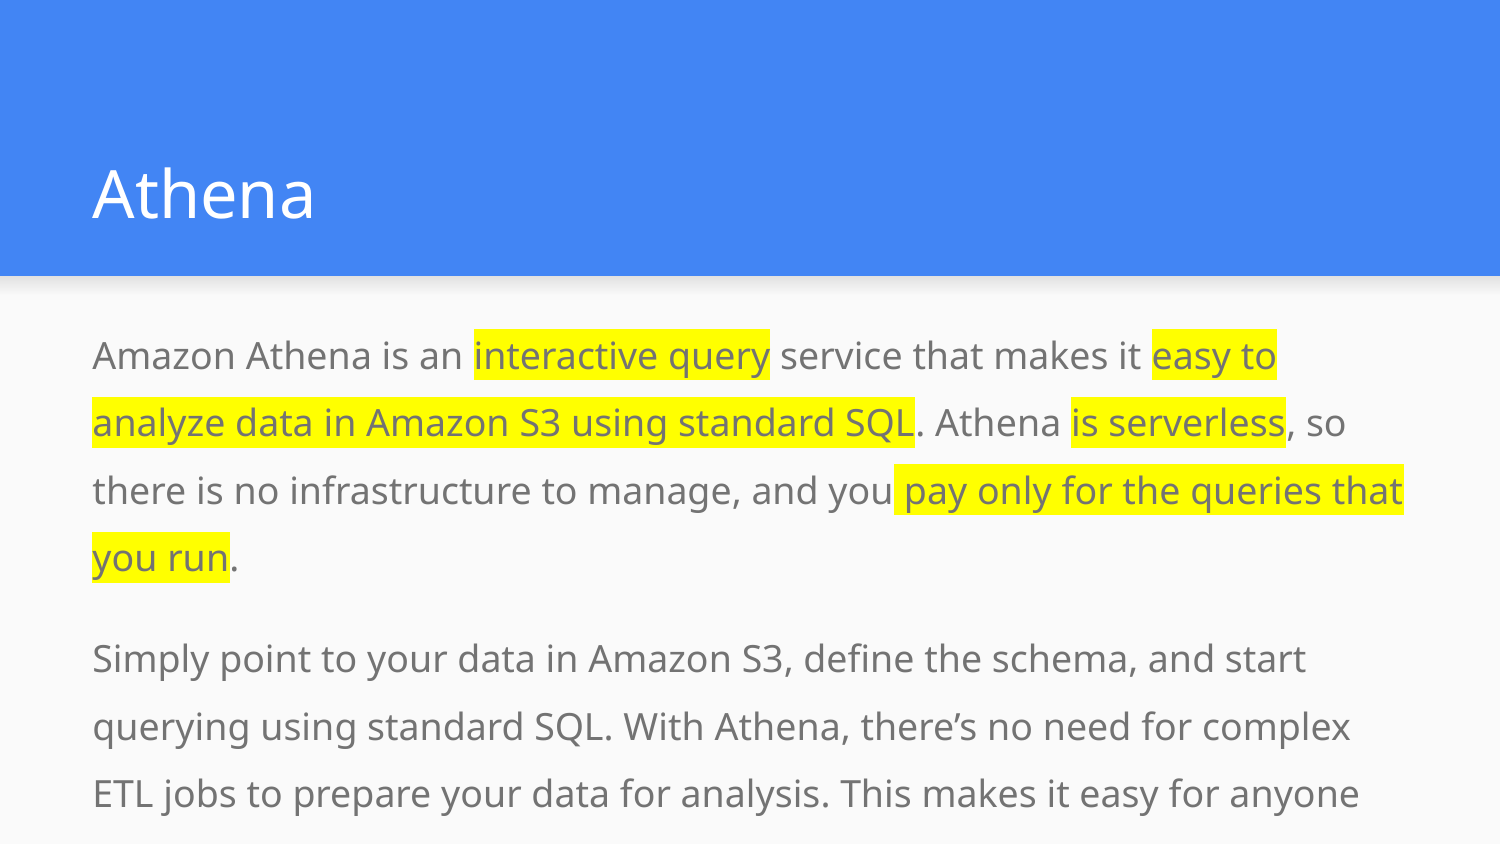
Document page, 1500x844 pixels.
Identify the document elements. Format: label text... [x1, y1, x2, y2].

title Athena [77, 121, 1427, 248]
list Amazon Athena is an interactive query service that makes it easy to analyze data in Amazon S3 using standard SQL. Athena is serverless, so there is no infrastructure to manage, and you pay only for the queries that you run. Simply point to your data in Amazon S3, define the schema, and start querying using standard SQL. With Athena, there’s no need for complex ETL jobs to prepare your data for analysis. This makes it easy for anyone with SQL skills to quickly analyze large-scale datasets. [77, 294, 1427, 823]
